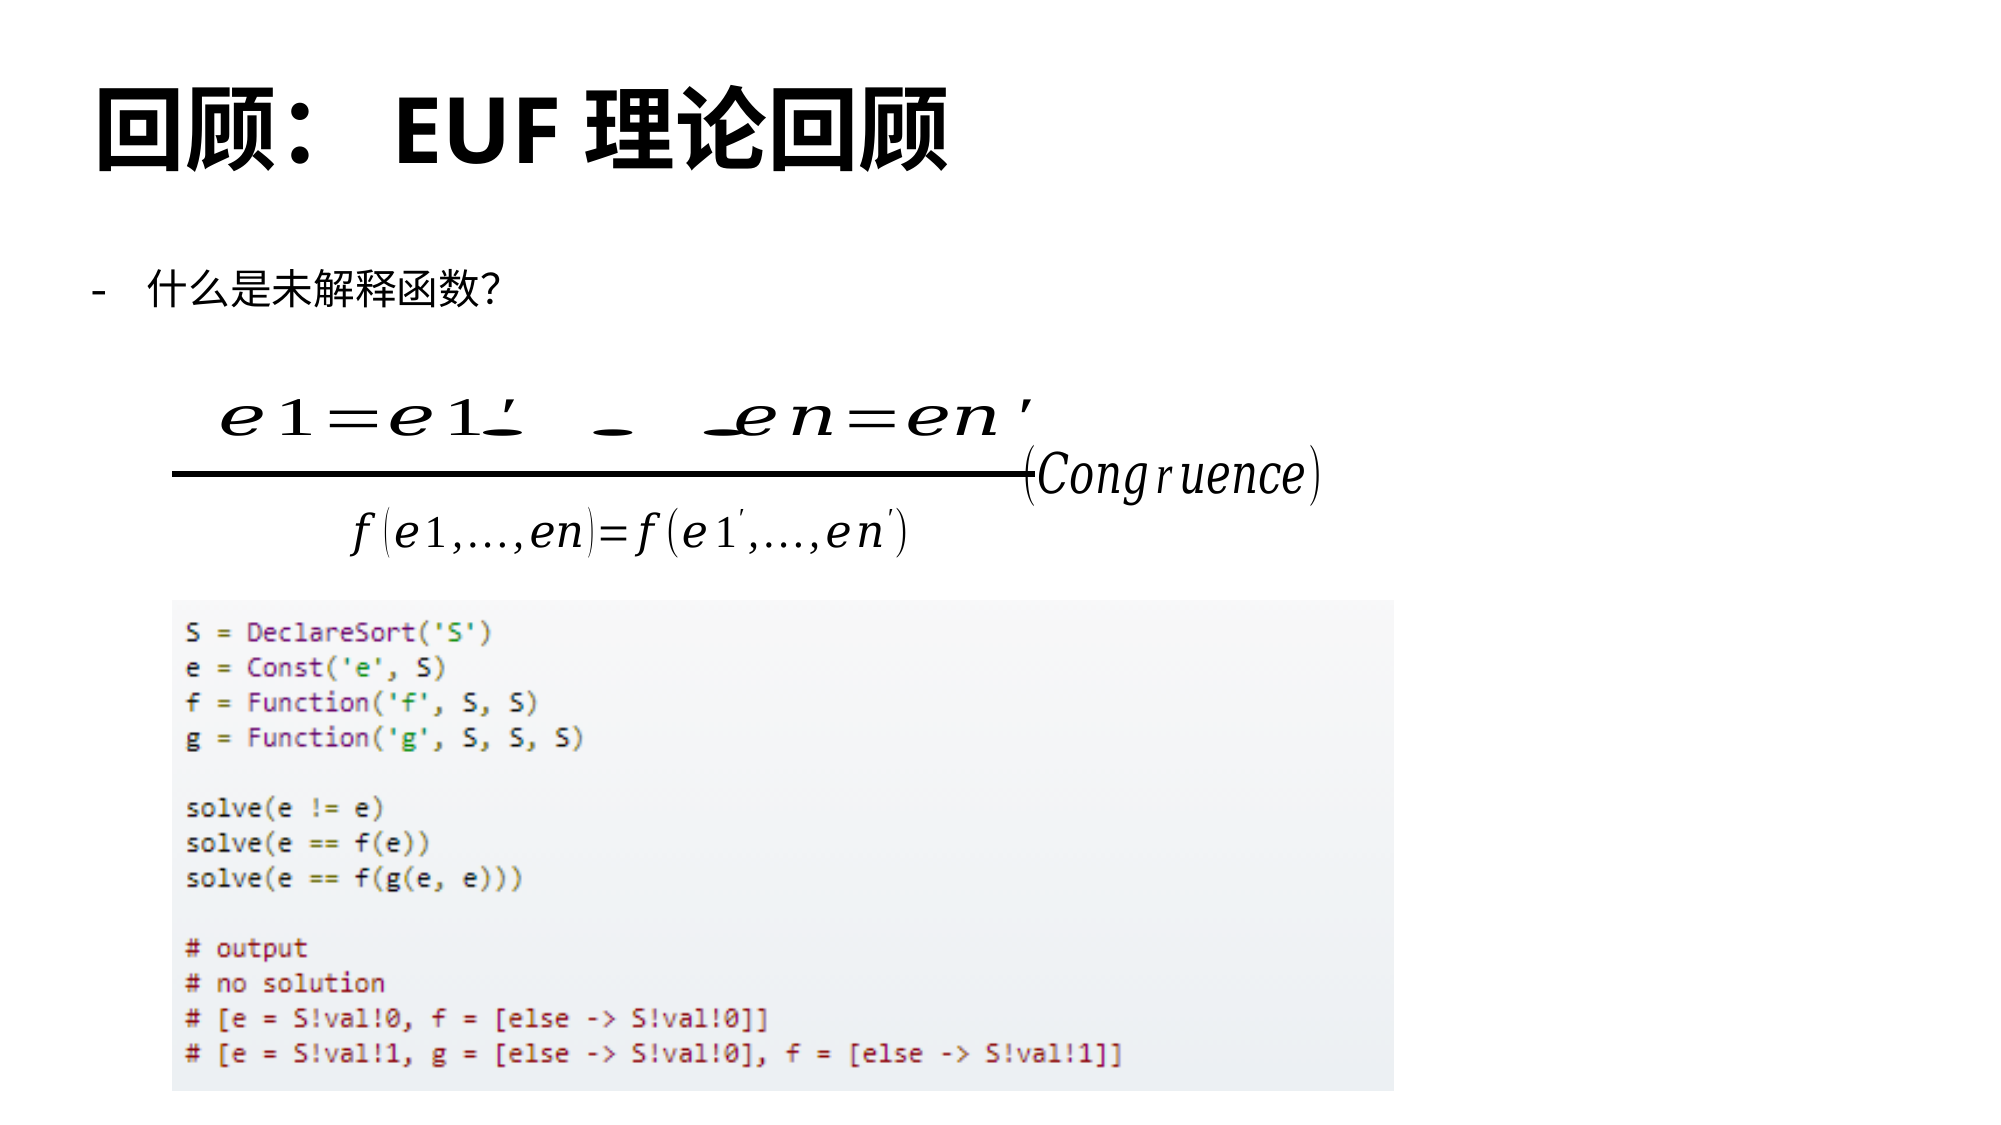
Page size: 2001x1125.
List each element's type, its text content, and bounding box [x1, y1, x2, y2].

text_box - 什么是未解释函数？ [71, 255, 537, 321]
title 回顾：EUF理论回顾 [78, 25, 1804, 243]
picture [172, 600, 1394, 1091]
